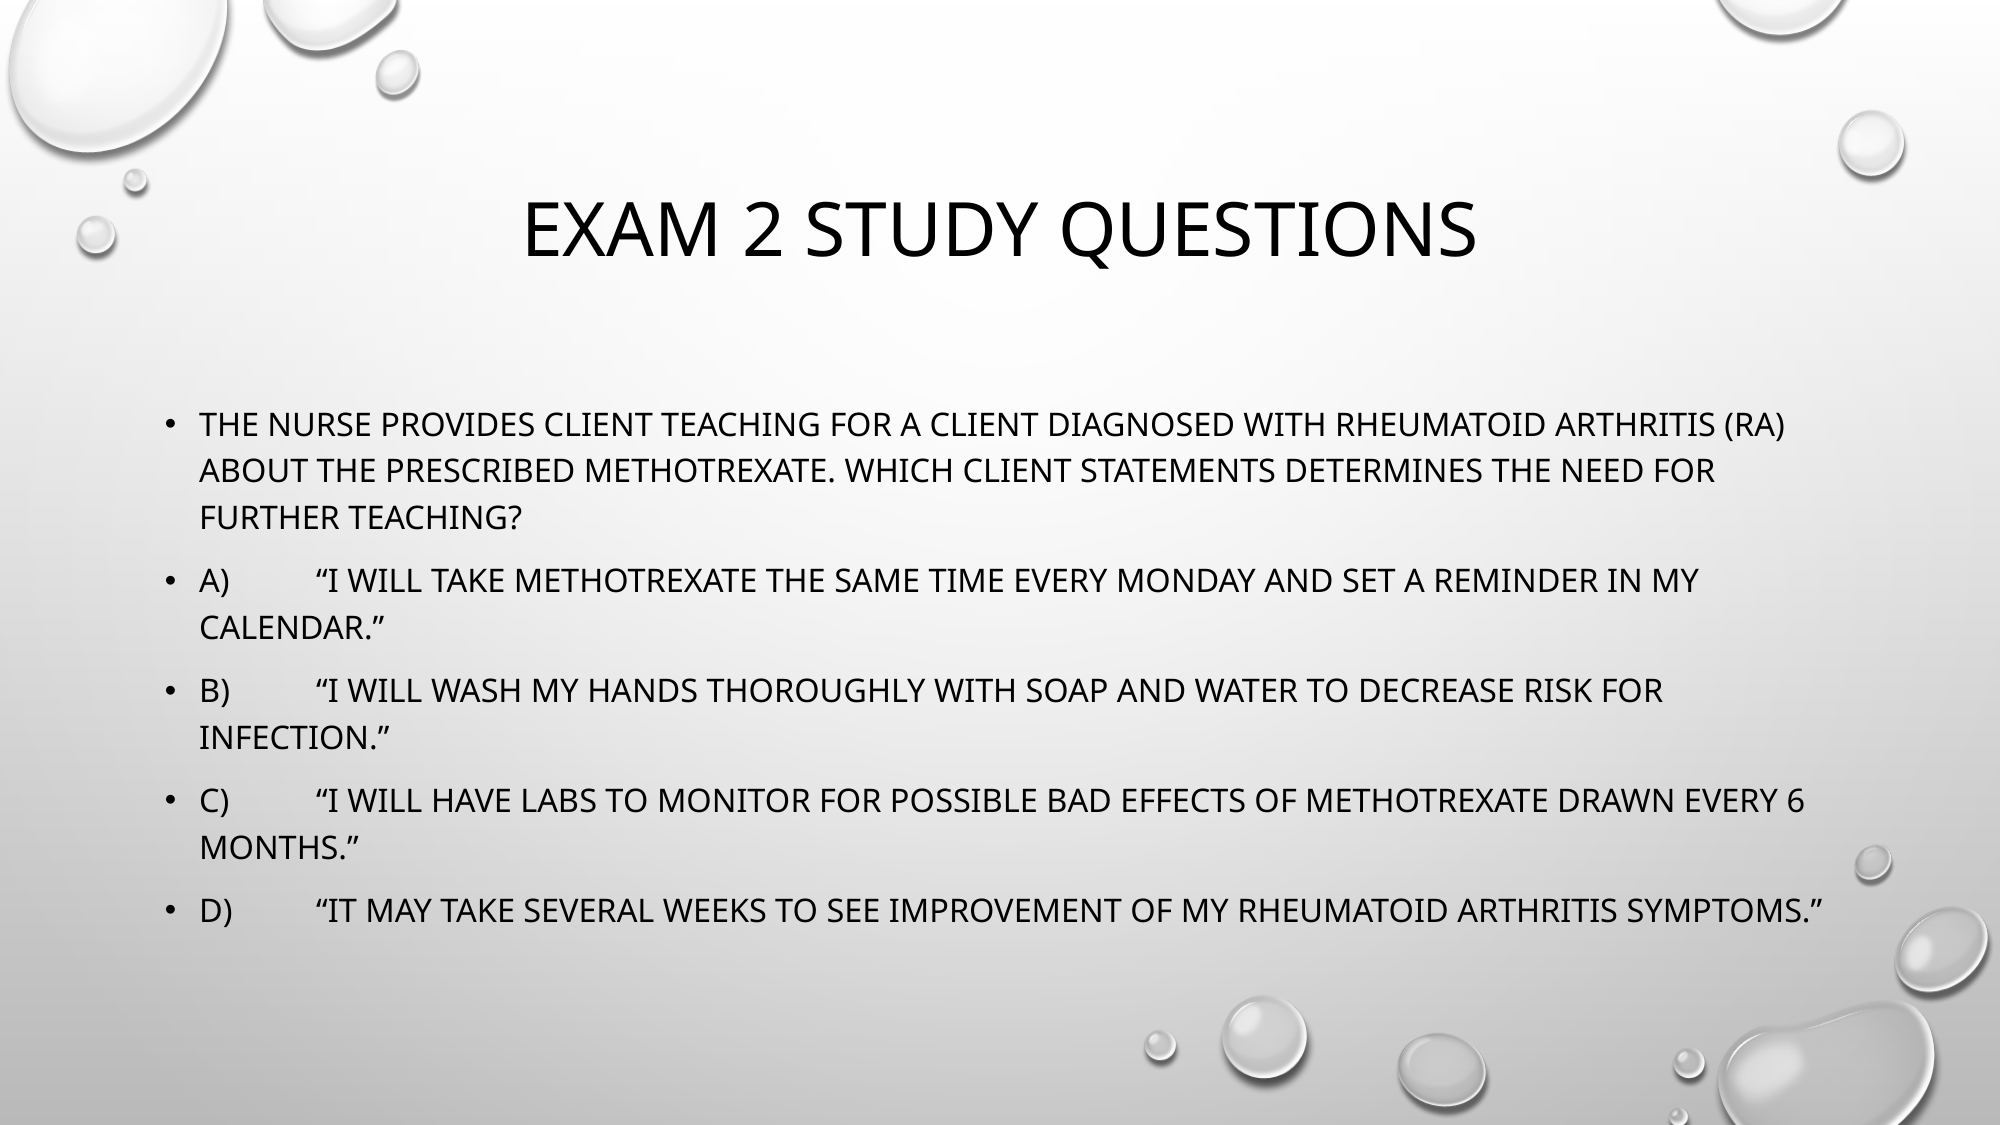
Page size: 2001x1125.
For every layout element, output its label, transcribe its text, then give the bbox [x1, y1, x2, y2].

title Exam 2 study questions [149, 101, 1851, 364]
list The nurse provides client teaching for a client diagnosed with rheumatoid arthritis (RA) about the prescribed methotrexate. Which client statements determines the need for further teaching? A) “I will take methotrexate the same time every Monday and set a reminder in my calendar.” B) “I will wash my hands thoroughly with soap and water to decrease risk for infection.” C) “I will have labs to monitor for possible bad effects of methotrexate drawn every 6 months.” D) “It may take several weeks to see improvement of my rheumatoid arthritis symptoms.” [149, 388, 1850, 950]
picture [0, 0, 2000, 1125]
